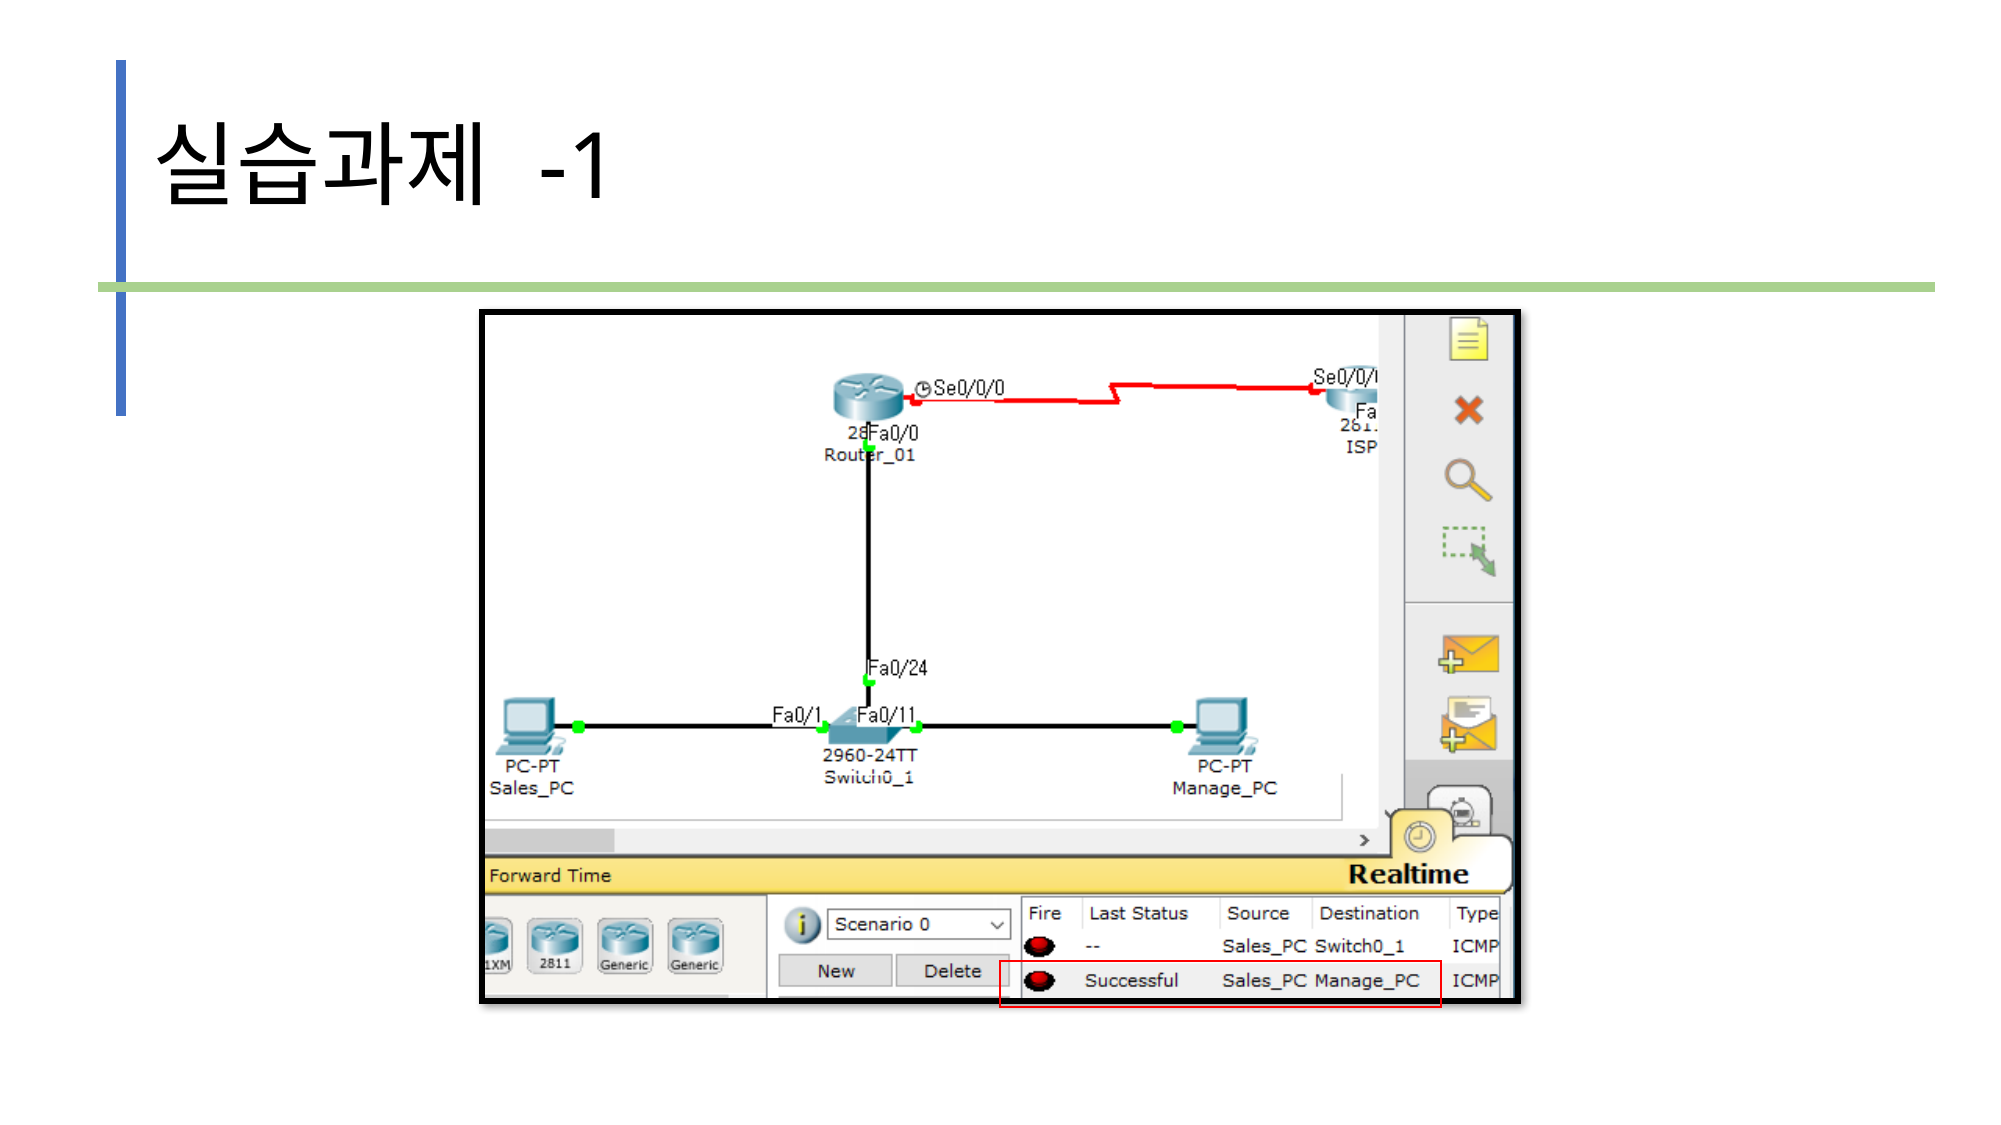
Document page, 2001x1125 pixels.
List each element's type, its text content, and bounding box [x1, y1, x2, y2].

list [485, 314, 1515, 998]
text_box [999, 998, 1442, 1008]
title 실습과제 -1 [137, 59, 1863, 278]
